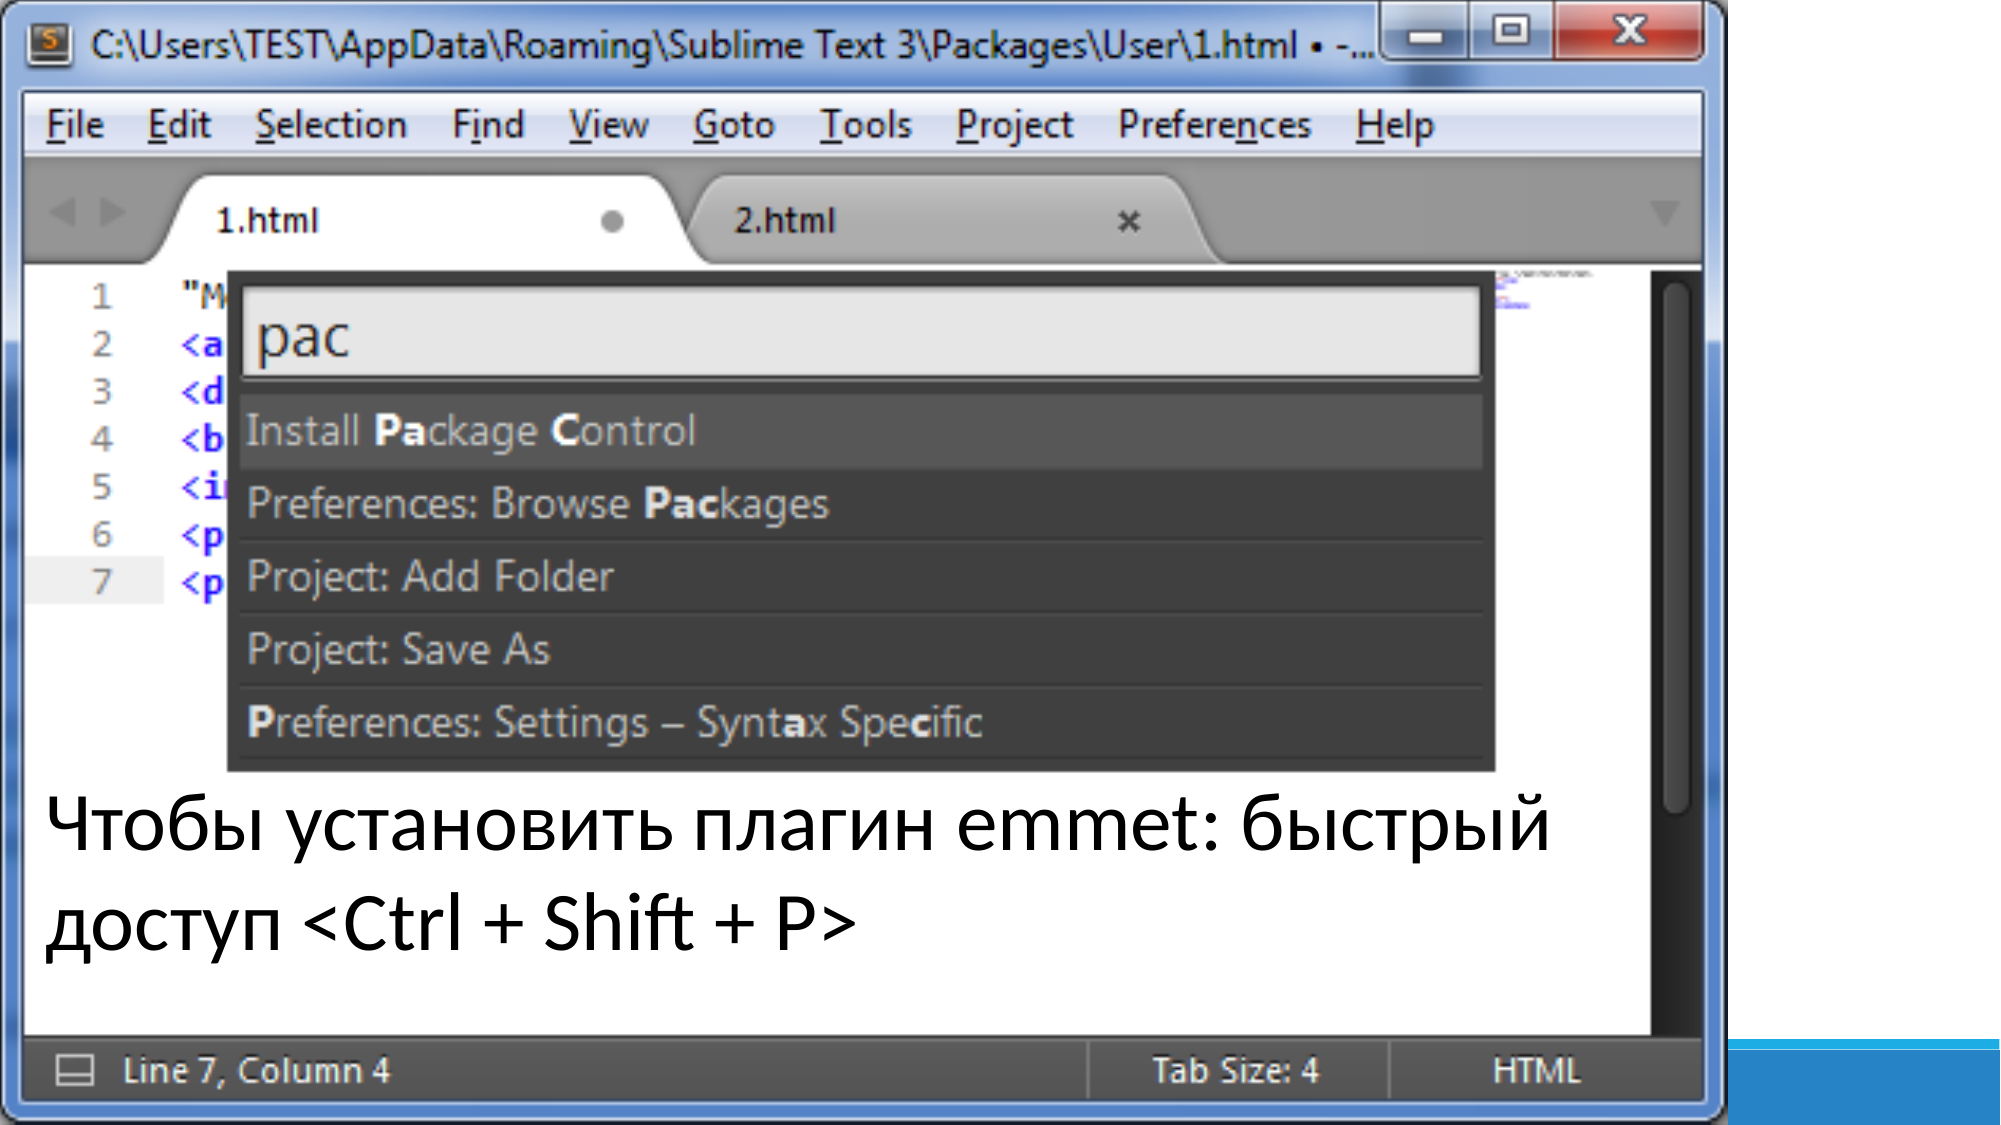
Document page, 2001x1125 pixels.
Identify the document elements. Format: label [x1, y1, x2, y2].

picture [0, 0, 1729, 1125]
